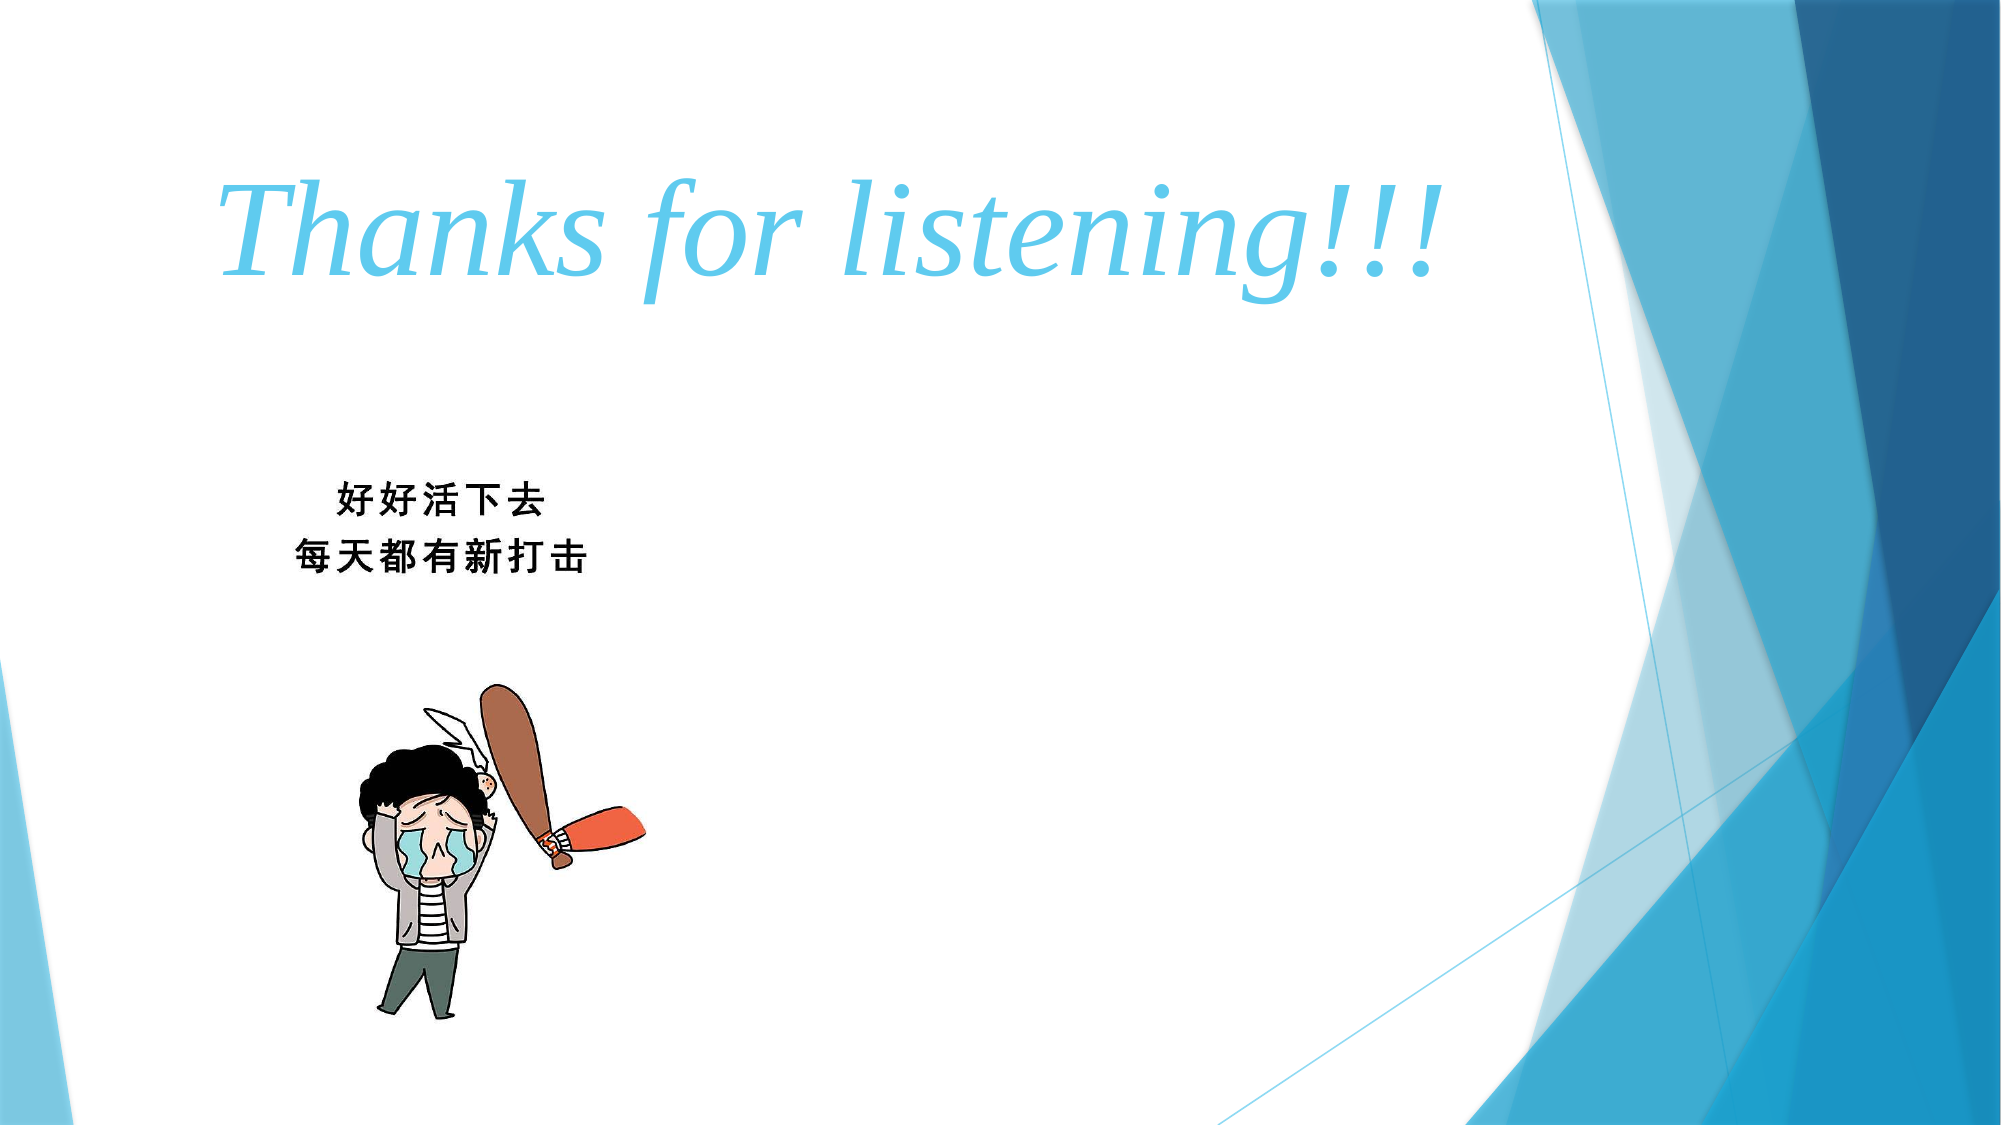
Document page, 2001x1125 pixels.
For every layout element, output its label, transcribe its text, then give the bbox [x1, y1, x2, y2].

title Thanks for listening!!! [43, 130, 1617, 404]
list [101, 418, 783, 1057]
